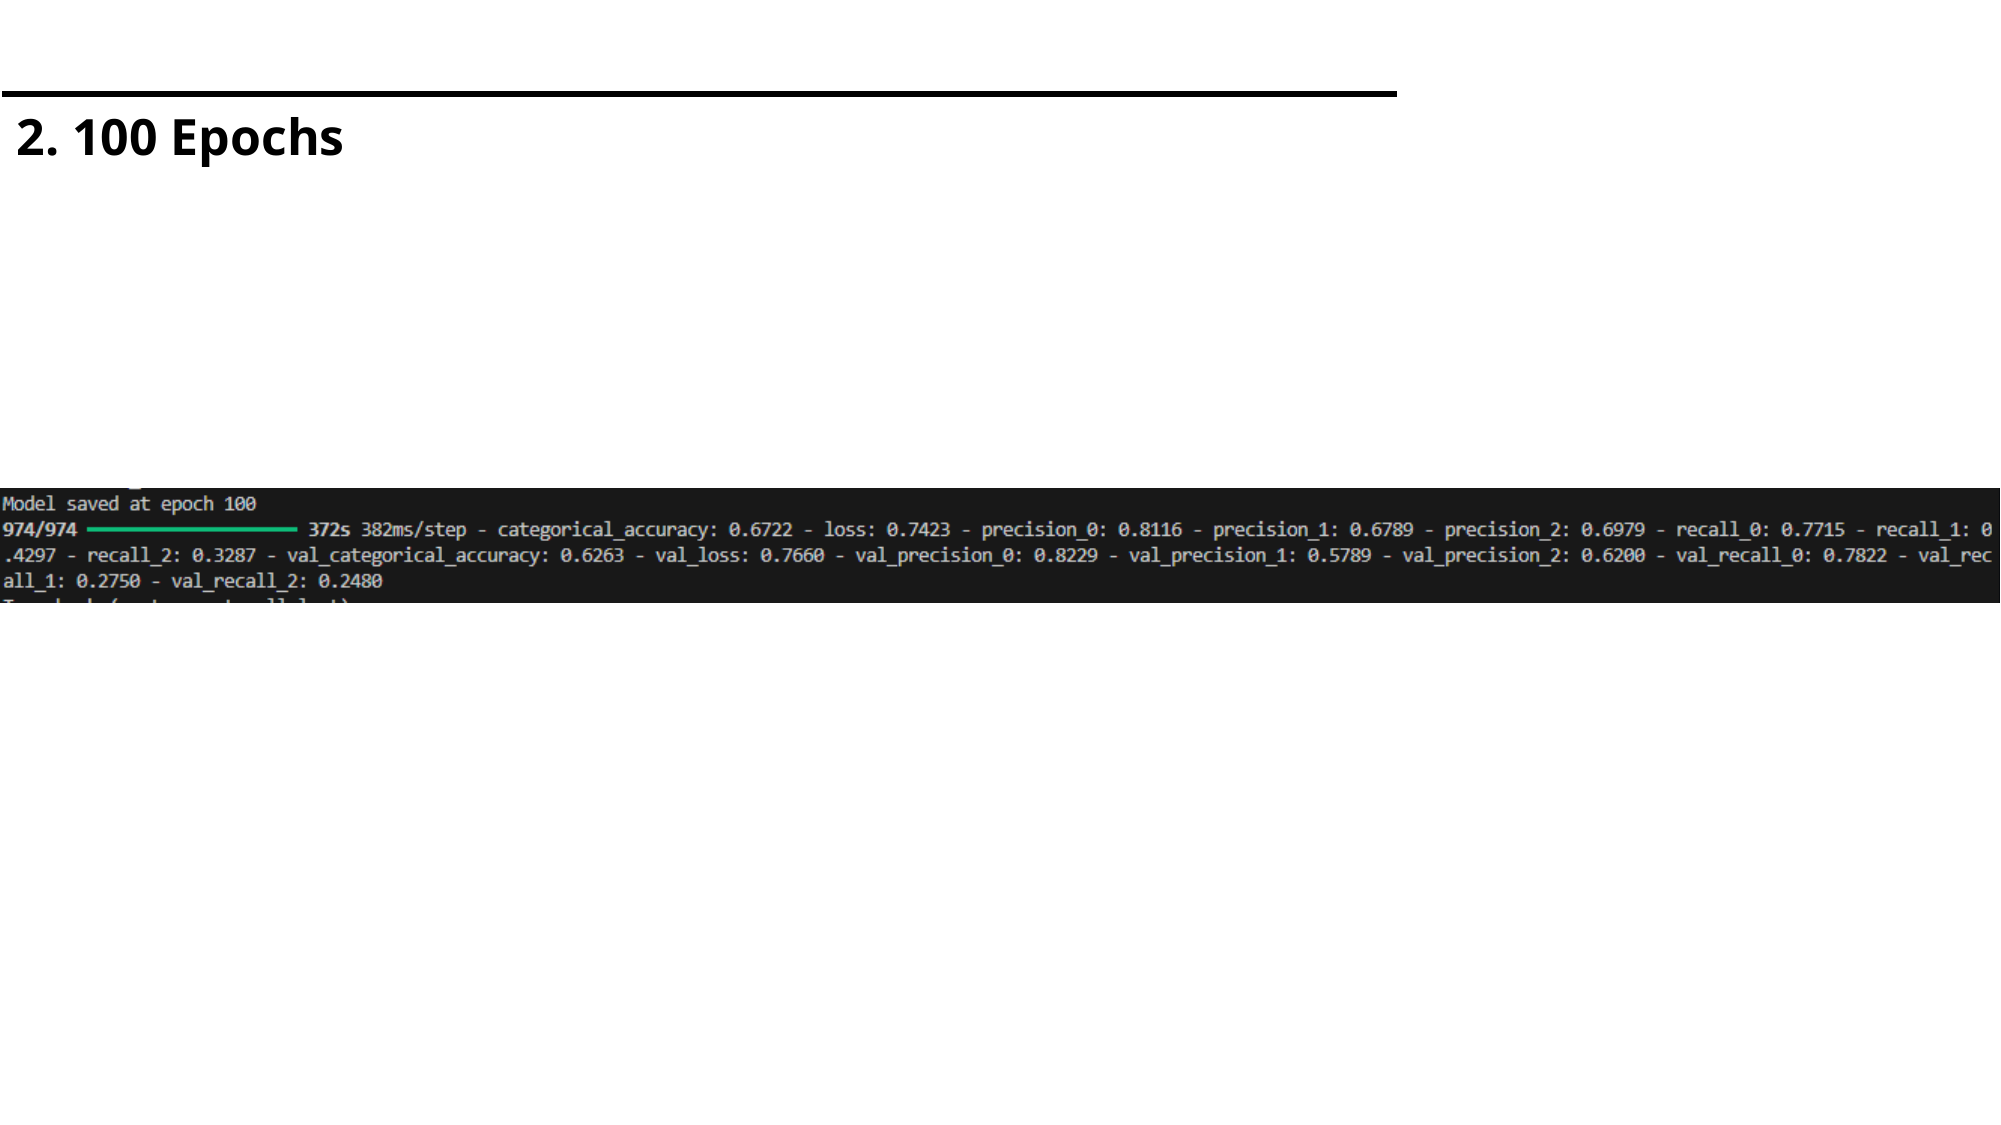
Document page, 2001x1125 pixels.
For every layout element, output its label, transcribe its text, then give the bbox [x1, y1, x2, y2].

table_header 2. 100 Epochs [2, 97, 1397, 175]
picture [0, 487, 2000, 604]
